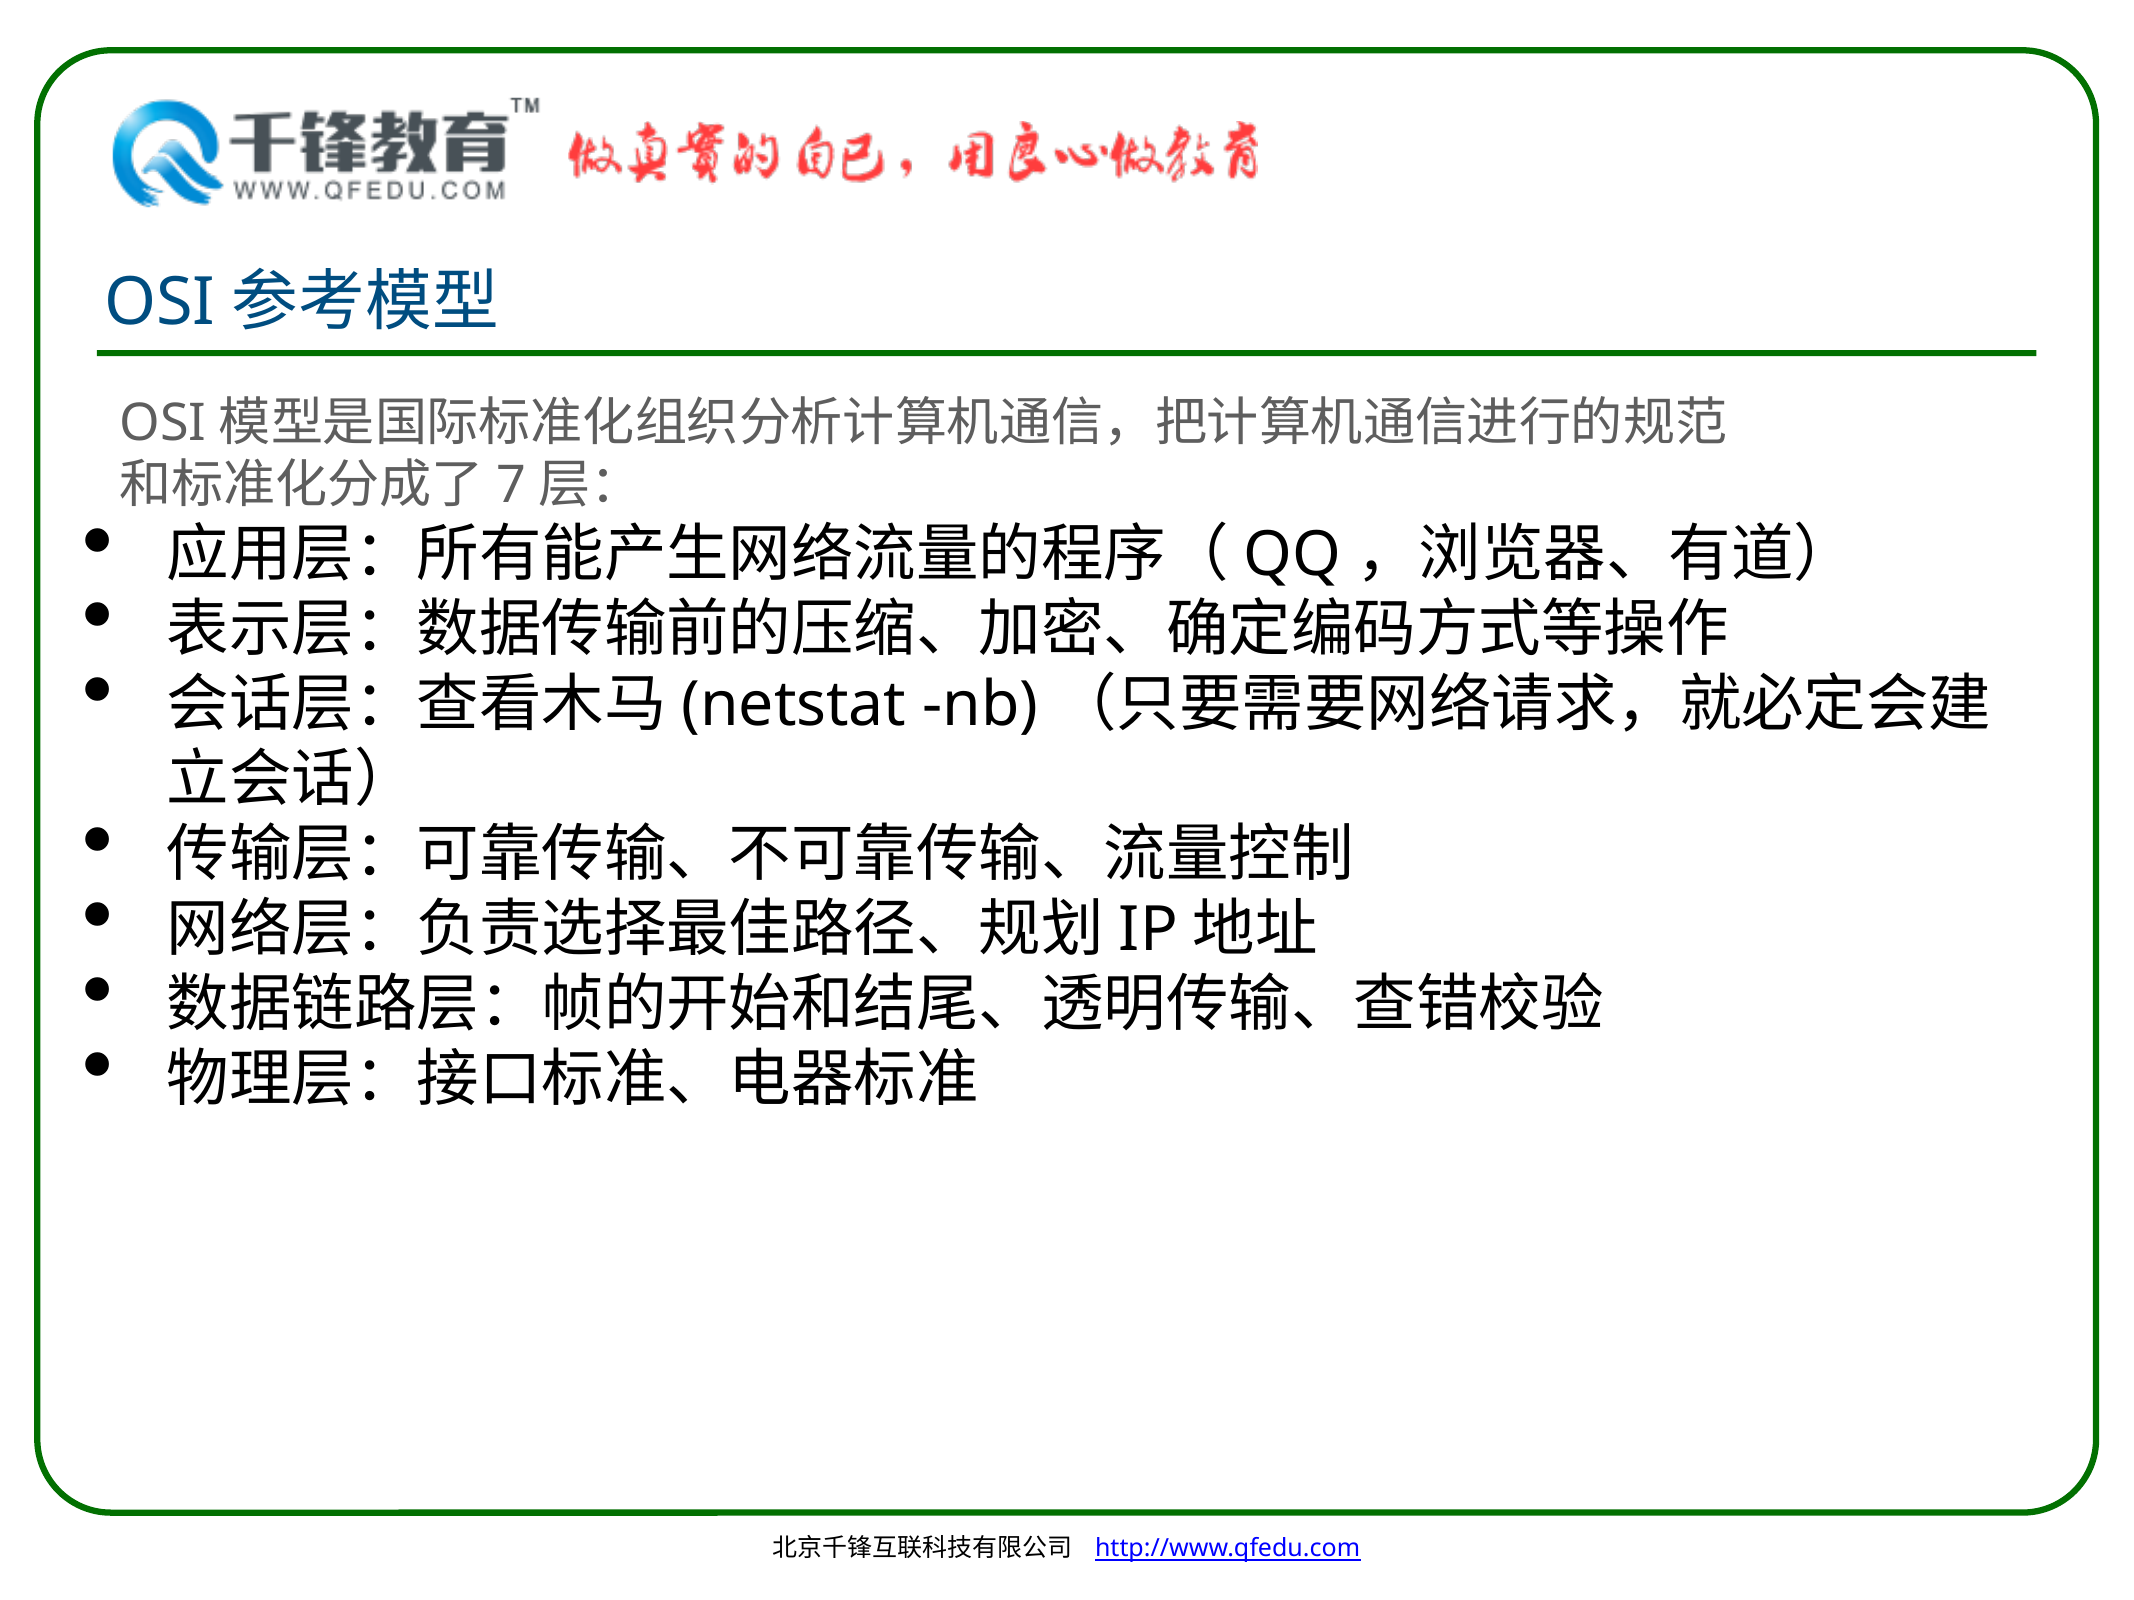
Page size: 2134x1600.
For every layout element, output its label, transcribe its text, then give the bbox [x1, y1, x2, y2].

list OSI模型是国际标准化组织分析计算机通信，把计算机通信进行的规范 和标准化分成了7层： 应用层：所有能产生网络流量的程序（QQ，浏览器、有道） 表示层：数据传输前的压缩、加密、确定编码方式等操作 会话层：查看木马(netstat -nb)（只要需要网络请求，就必定会建立会话） 传输层：可靠传输、不可靠传输、流量控制 网络层：负责选择最佳路径、规划IP地址 数据链路层：帧的开始和结尾、透明传输、查错校验 物理层：接口标准、电器标准 [73, 379, 2015, 1521]
picture [111, 96, 547, 210]
title OSI参考模型 [95, 242, 1352, 347]
picture [568, 121, 1258, 185]
